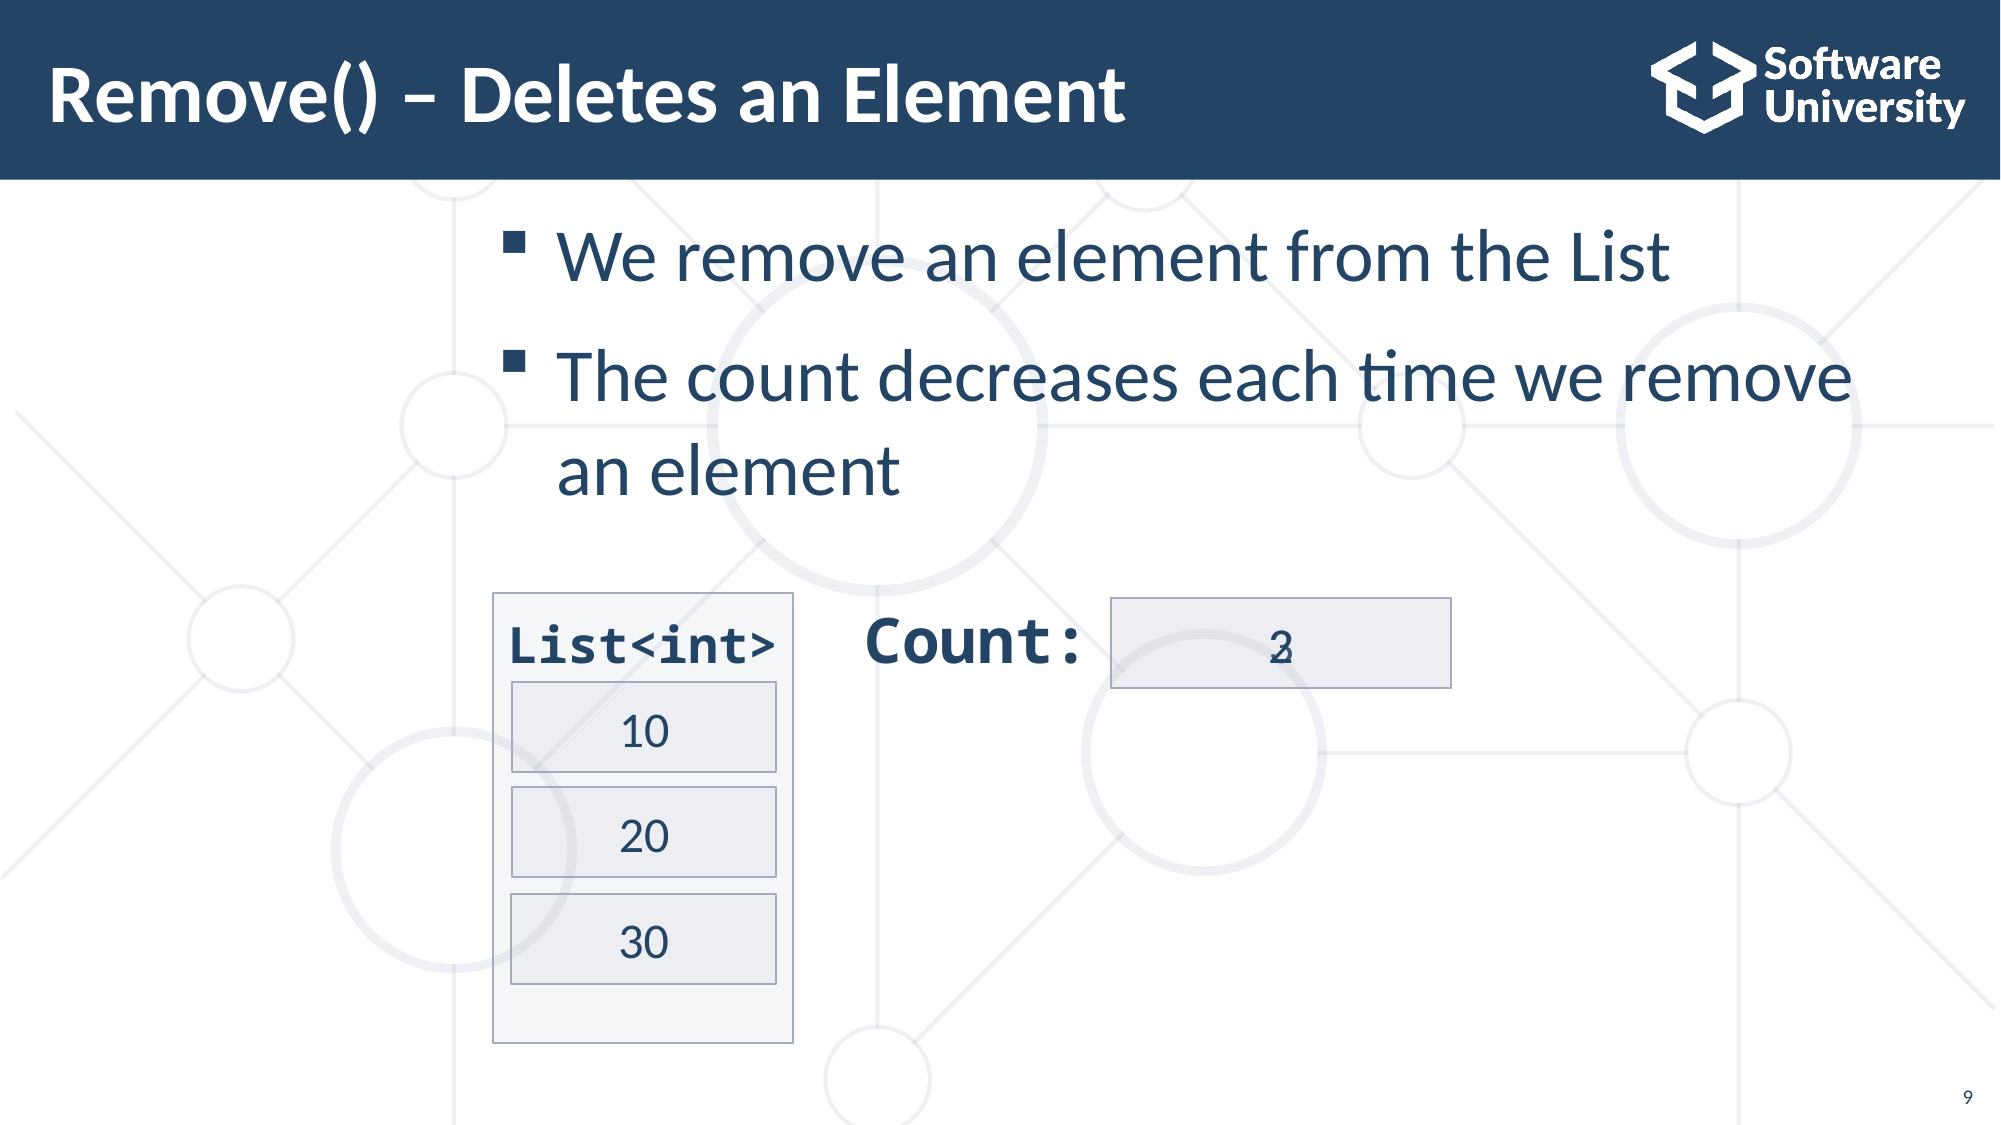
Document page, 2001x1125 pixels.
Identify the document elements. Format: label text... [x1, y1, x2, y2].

text_box 20 [511, 787, 777, 877]
list We remove an element from the List The count decreases each time we remove an element [479, 196, 1898, 559]
picture [1651, 41, 1966, 134]
text_box [112, 563, 849, 746]
text_box 30 [511, 893, 776, 984]
text_box 10 [511, 682, 777, 773]
text_box Count: [776, 599, 1110, 687]
title Remove() – Deletes an Element [31, 16, 1625, 162]
text_box [493, 746, 794, 1044]
text_box List<int> [493, 605, 794, 681]
slide_number 9 [1927, 1067, 1989, 1117]
text_box 2 [1110, 598, 1451, 689]
